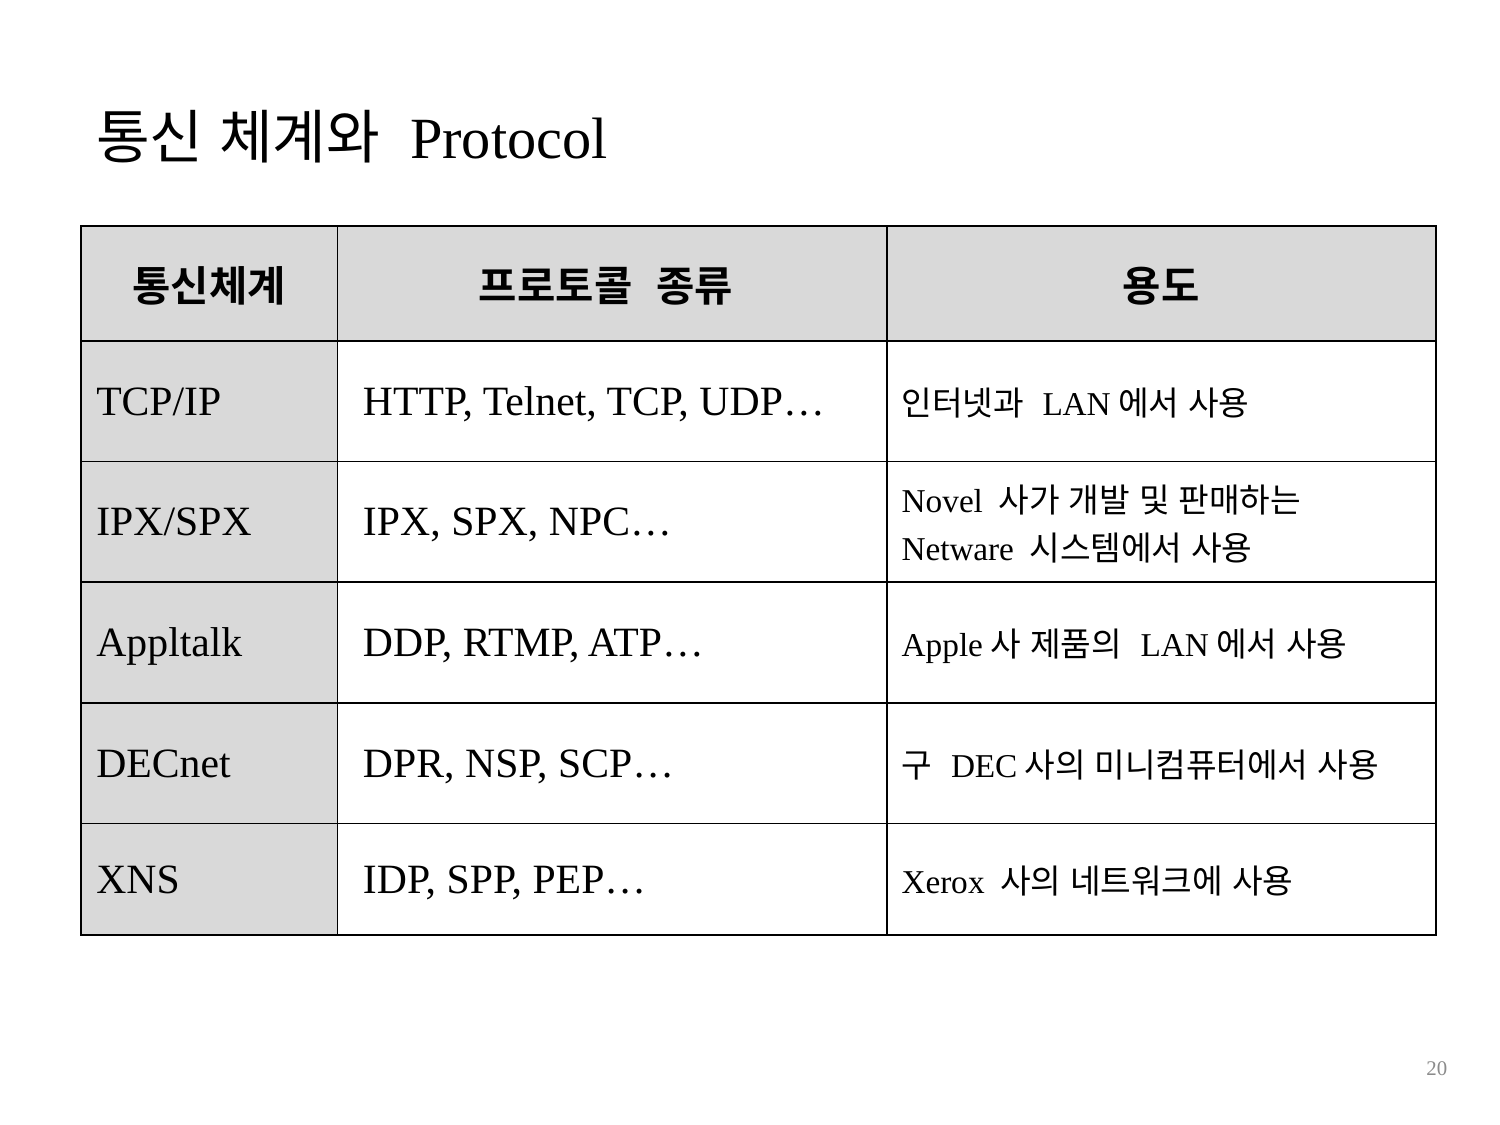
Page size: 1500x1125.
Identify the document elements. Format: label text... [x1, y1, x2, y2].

table_cell IDP, SPP, PEP… [338, 824, 886, 934]
table_header 프로토콜 종류 [338, 227, 886, 340]
table_cell DECnet [82, 704, 337, 823]
table_cell TCP/IP [82, 342, 337, 461]
table_cell 구 DEC사의 미니컴퓨터에서 사용 [888, 704, 1435, 823]
table_cell Xerox 사의 네트워크에 사용 [888, 824, 1435, 934]
table_cell Novel 사가 개발 및 판매하는 Netware 시스템에서 사용 [888, 462, 1435, 581]
table_cell 인터넷과 LAN에서 사용 [888, 342, 1435, 461]
table_cell DDP, RTMP, ATP… [338, 583, 886, 702]
table_cell HTTP, Telnet, TCP, UDP… [338, 342, 886, 461]
table_cell Appltalk [82, 583, 337, 702]
slide_number 20 [1124, 1037, 1463, 1097]
table_cell Apple사 제품의 LAN에서 사용 [888, 583, 1435, 702]
table_header 통신체계 [82, 227, 337, 340]
text_box 통신 체계와 Protocol [81, 100, 1110, 225]
table_header 용도 [888, 227, 1435, 340]
table_cell IPX/SPX [82, 462, 337, 581]
table_cell XNS [82, 824, 337, 934]
table_cell IPX, SPX, NPC… [338, 462, 886, 581]
table_cell DPR, NSP, SCP… [338, 704, 886, 823]
